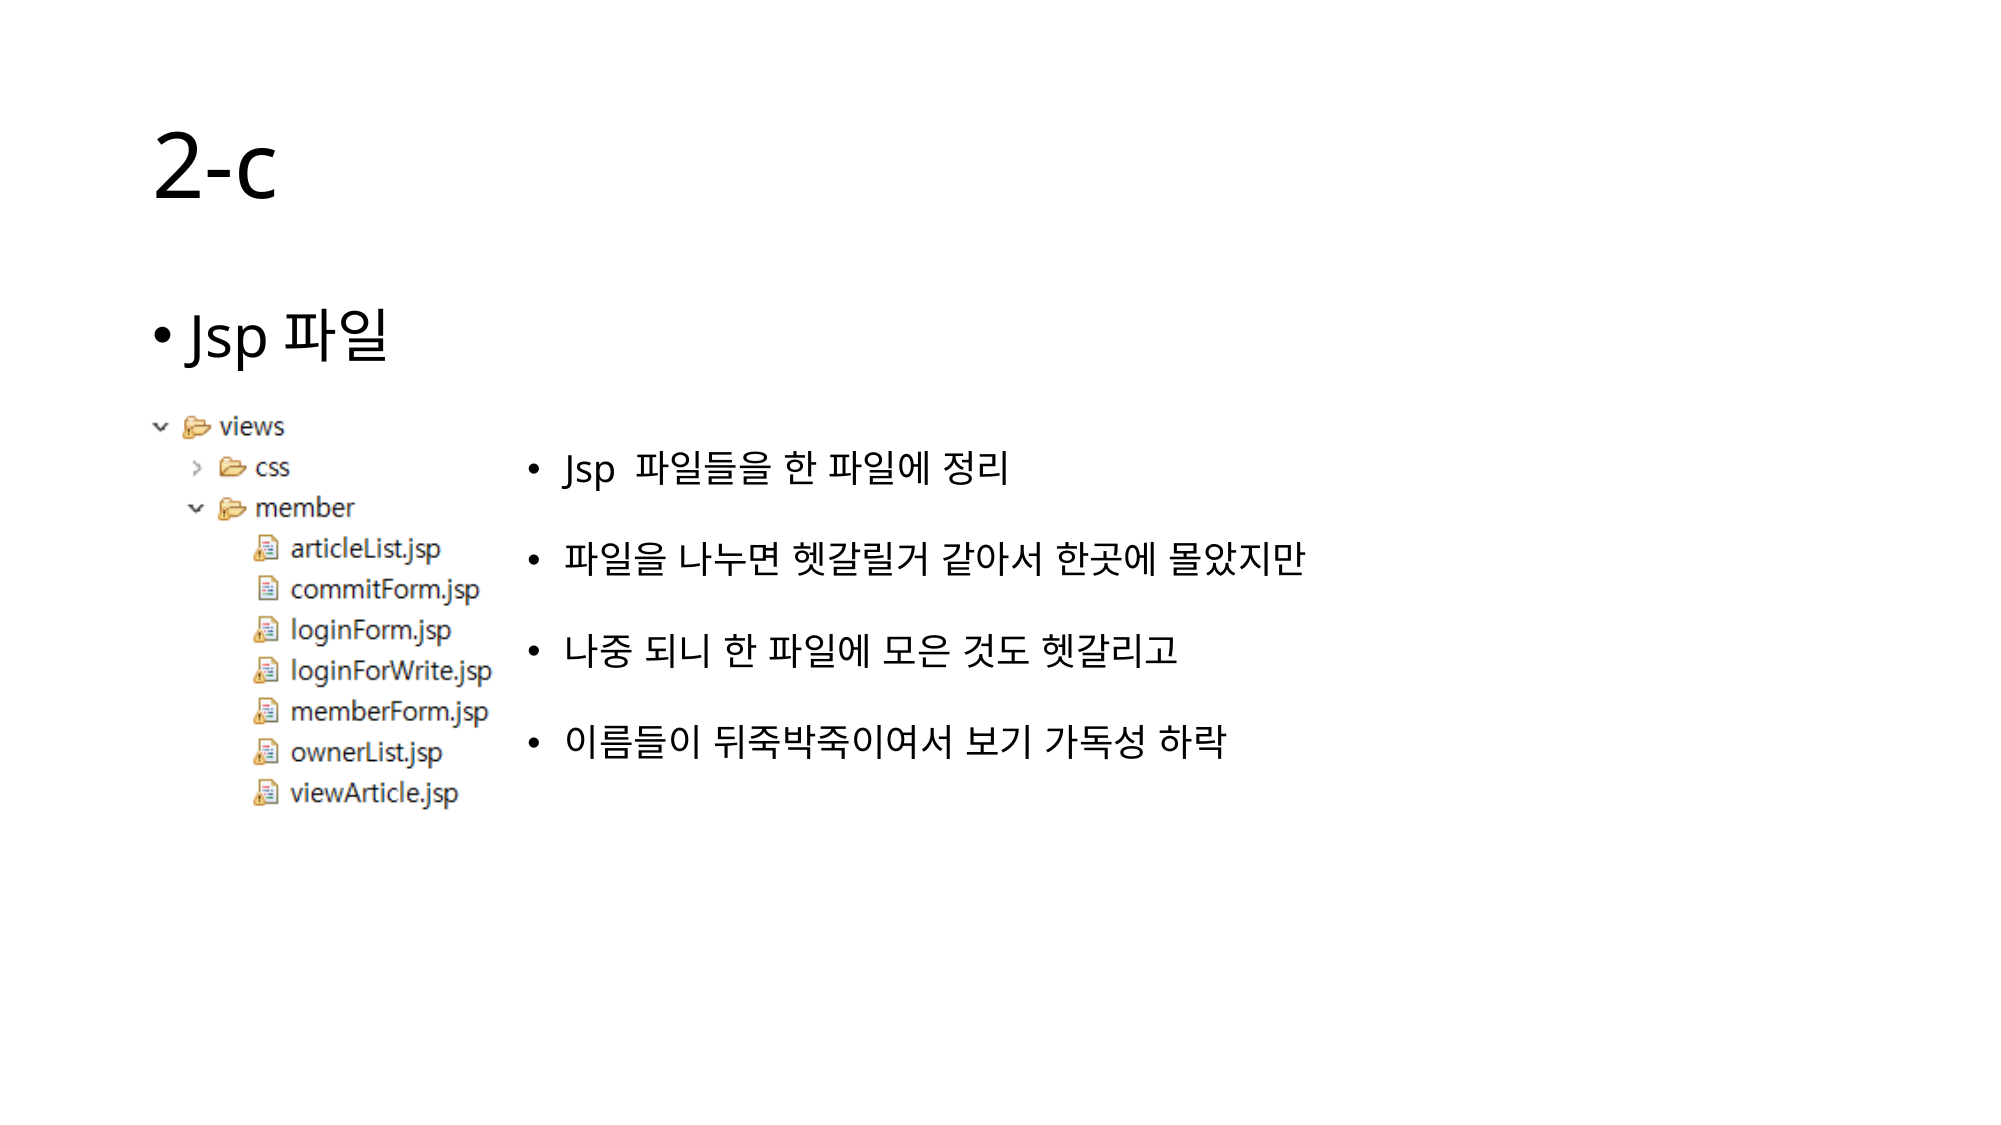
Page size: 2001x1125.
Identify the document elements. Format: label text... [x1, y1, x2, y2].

list Jsp파일 Jsp 파일들을 한 파일에 정리 파일을 나누면 헷갈릴거 같아서 한곳에 몰았지만 나중 되니 한 파일에 모은 것도 헷갈리고 이름들이 뒤죽박죽이여서 보기 가독성 하락 [137, 299, 1863, 1014]
picture [137, 411, 521, 822]
title 2-c [137, 59, 1863, 278]
